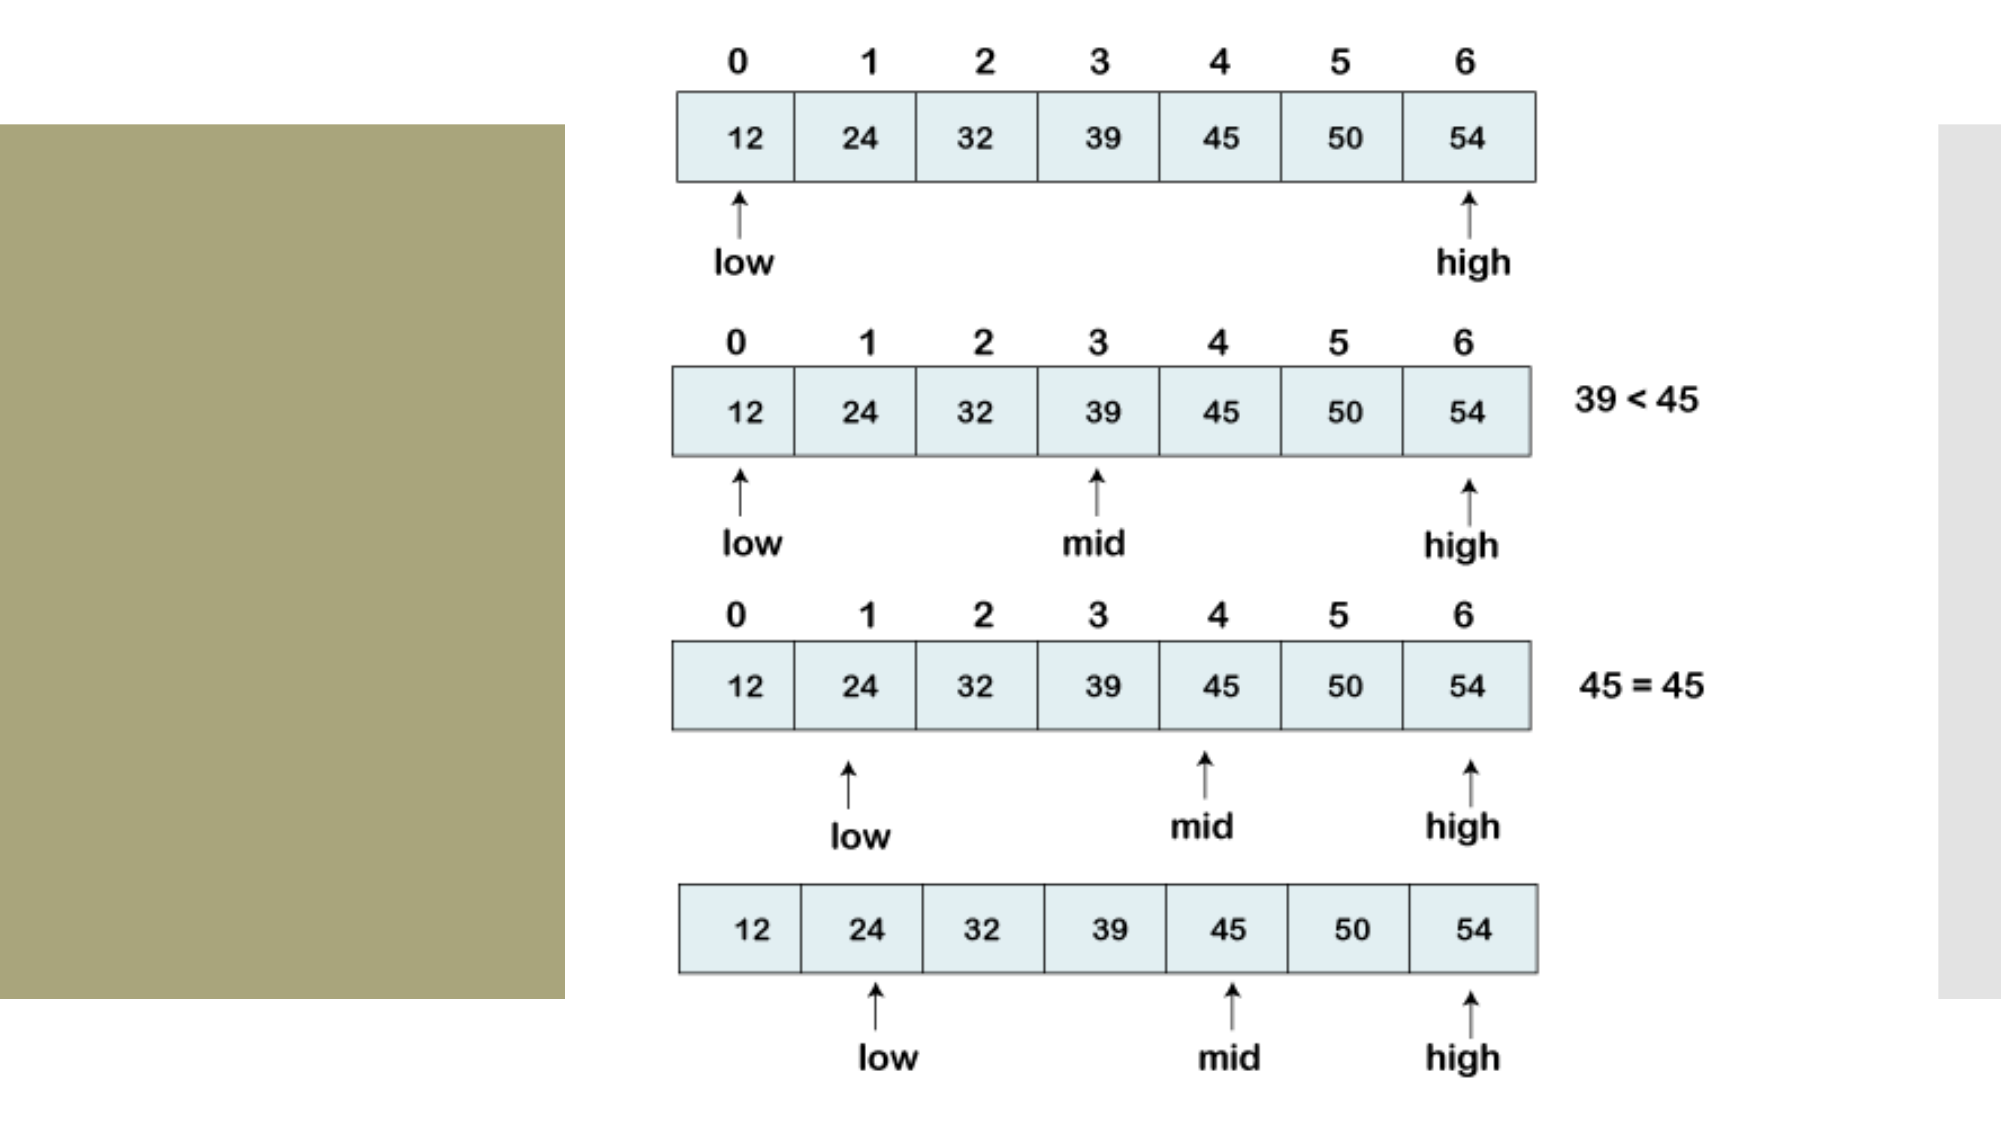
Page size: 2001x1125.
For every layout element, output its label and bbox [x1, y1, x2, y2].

picture [600, 0, 1738, 1125]
